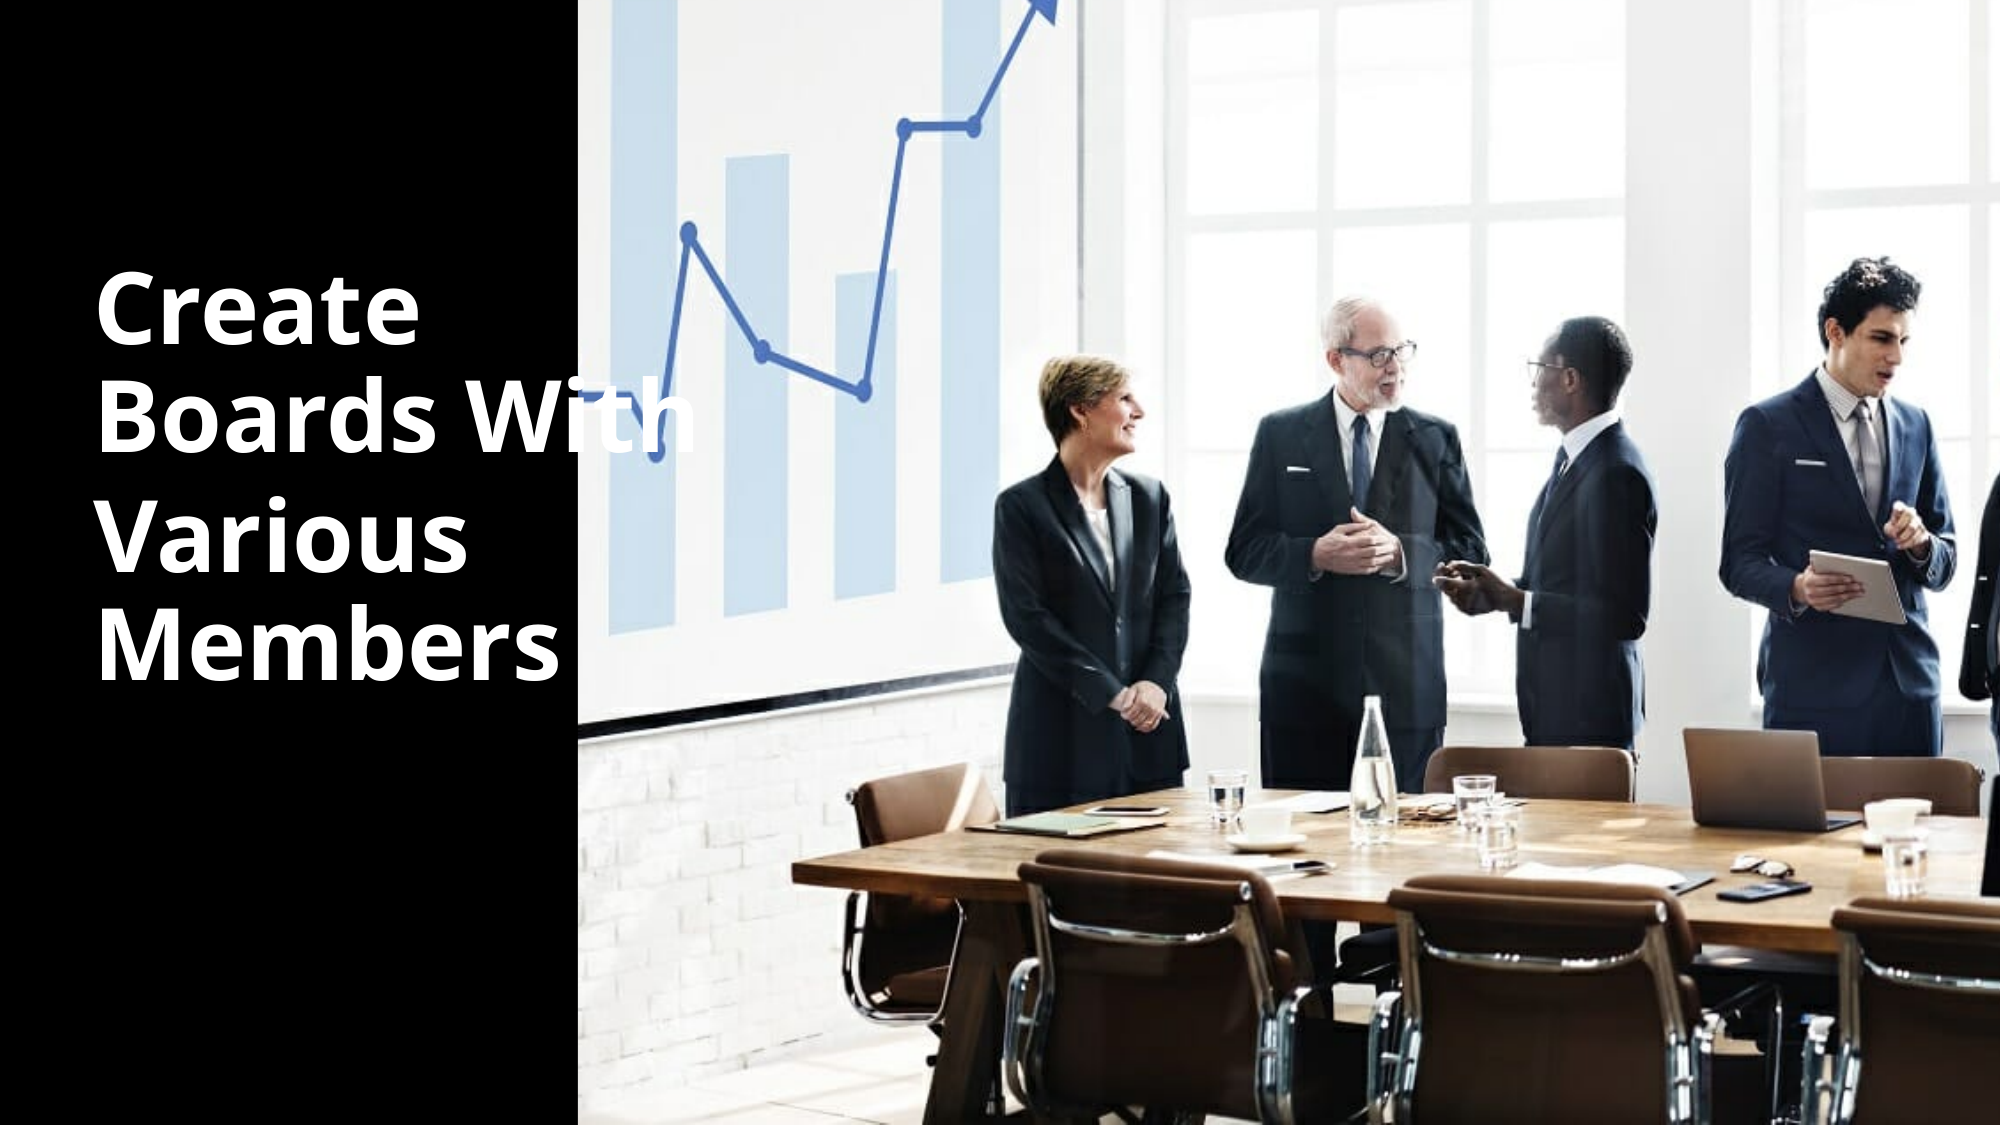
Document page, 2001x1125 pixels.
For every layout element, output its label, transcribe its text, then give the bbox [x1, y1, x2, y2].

text_box Create Boards With Various Members [78, 184, 577, 710]
picture [577, 0, 2000, 1125]
